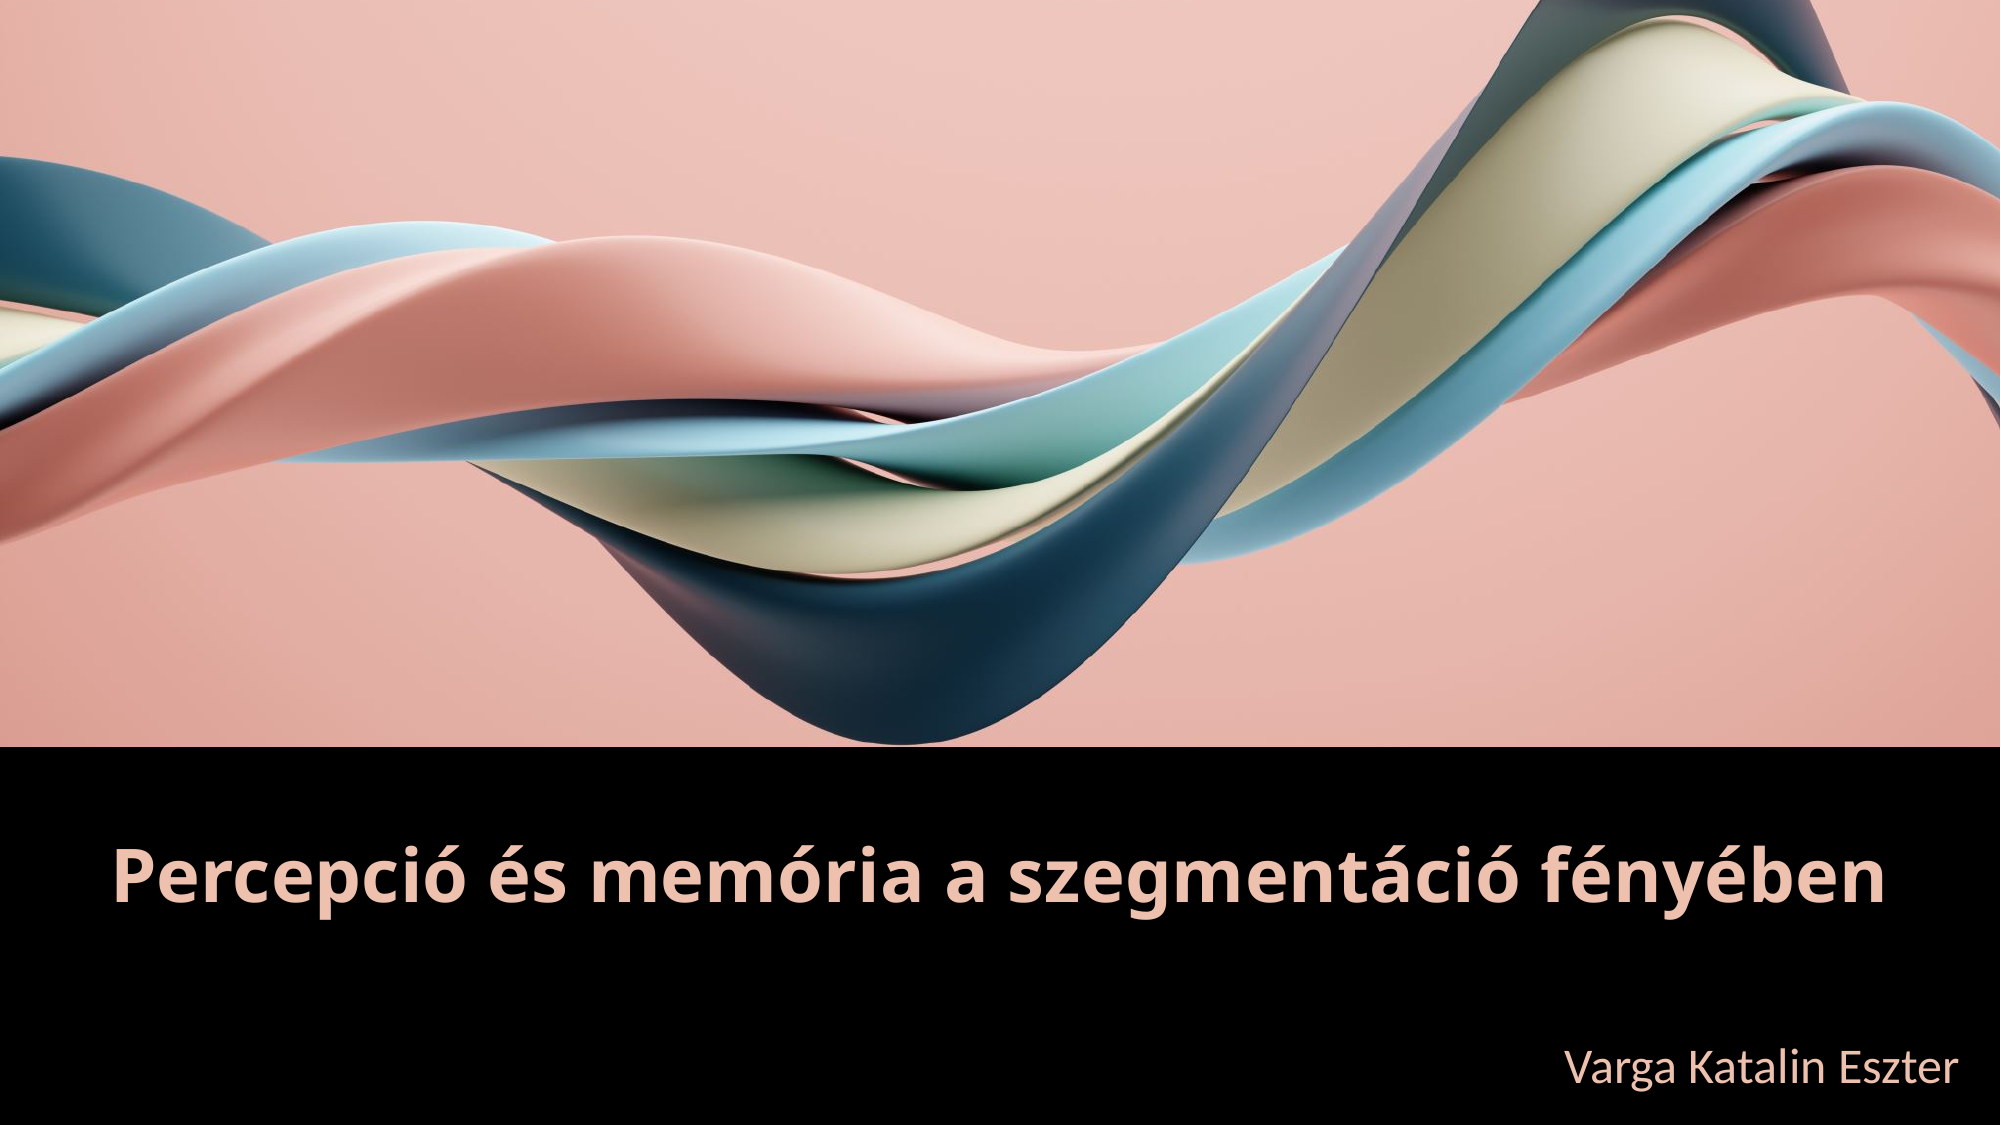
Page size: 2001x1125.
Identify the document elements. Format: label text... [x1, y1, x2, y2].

picture [0, 0, 2000, 747]
title Percepció és memória a szegmentáció fényében [61, 778, 1939, 926]
subtitle Varga Katalin Eszter [227, 1033, 1976, 1125]
